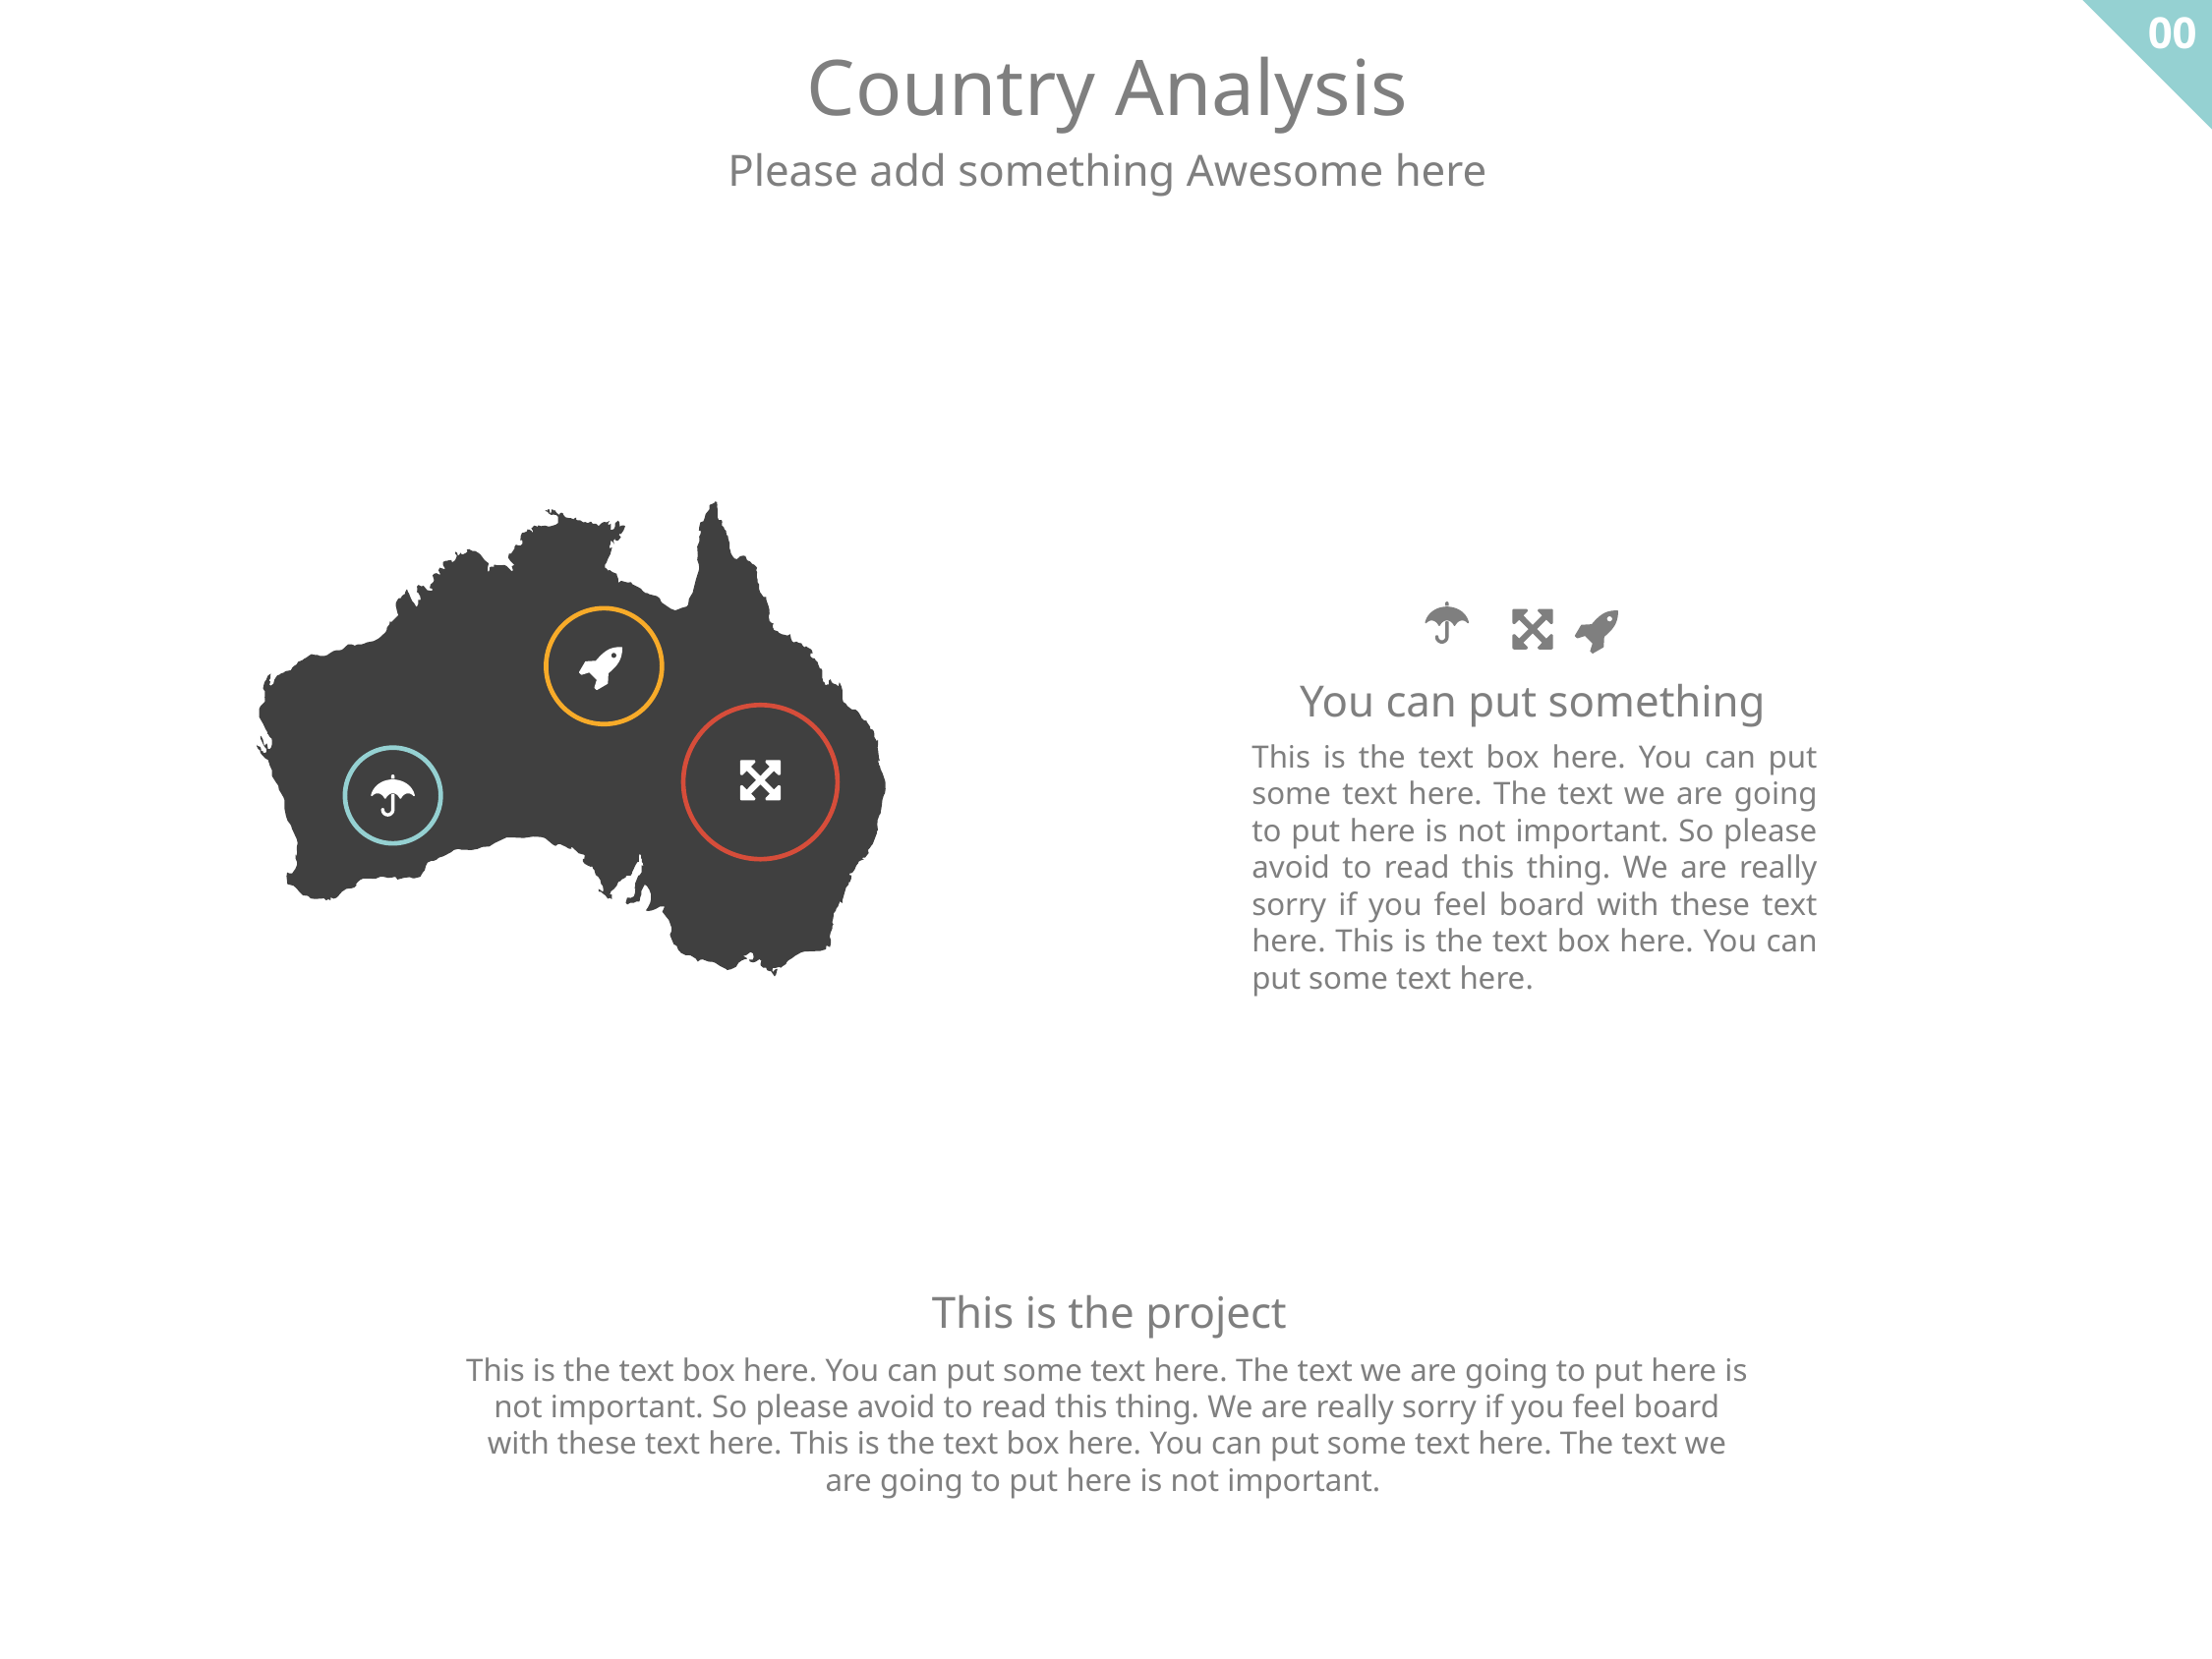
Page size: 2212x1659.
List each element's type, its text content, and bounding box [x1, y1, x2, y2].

text_box [681, 704, 839, 861]
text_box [1425, 601, 1618, 654]
text_box [739, 760, 782, 801]
text_box [579, 647, 623, 691]
text_box [343, 746, 442, 845]
text_box Please add something Awesome here [713, 136, 1502, 202]
text_box [545, 606, 664, 725]
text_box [451, 1278, 1765, 1470]
text_box [257, 501, 886, 977]
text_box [371, 774, 415, 817]
text_box Country Analysis [792, 31, 1424, 136]
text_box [2080, 0, 2212, 130]
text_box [1237, 666, 1834, 969]
